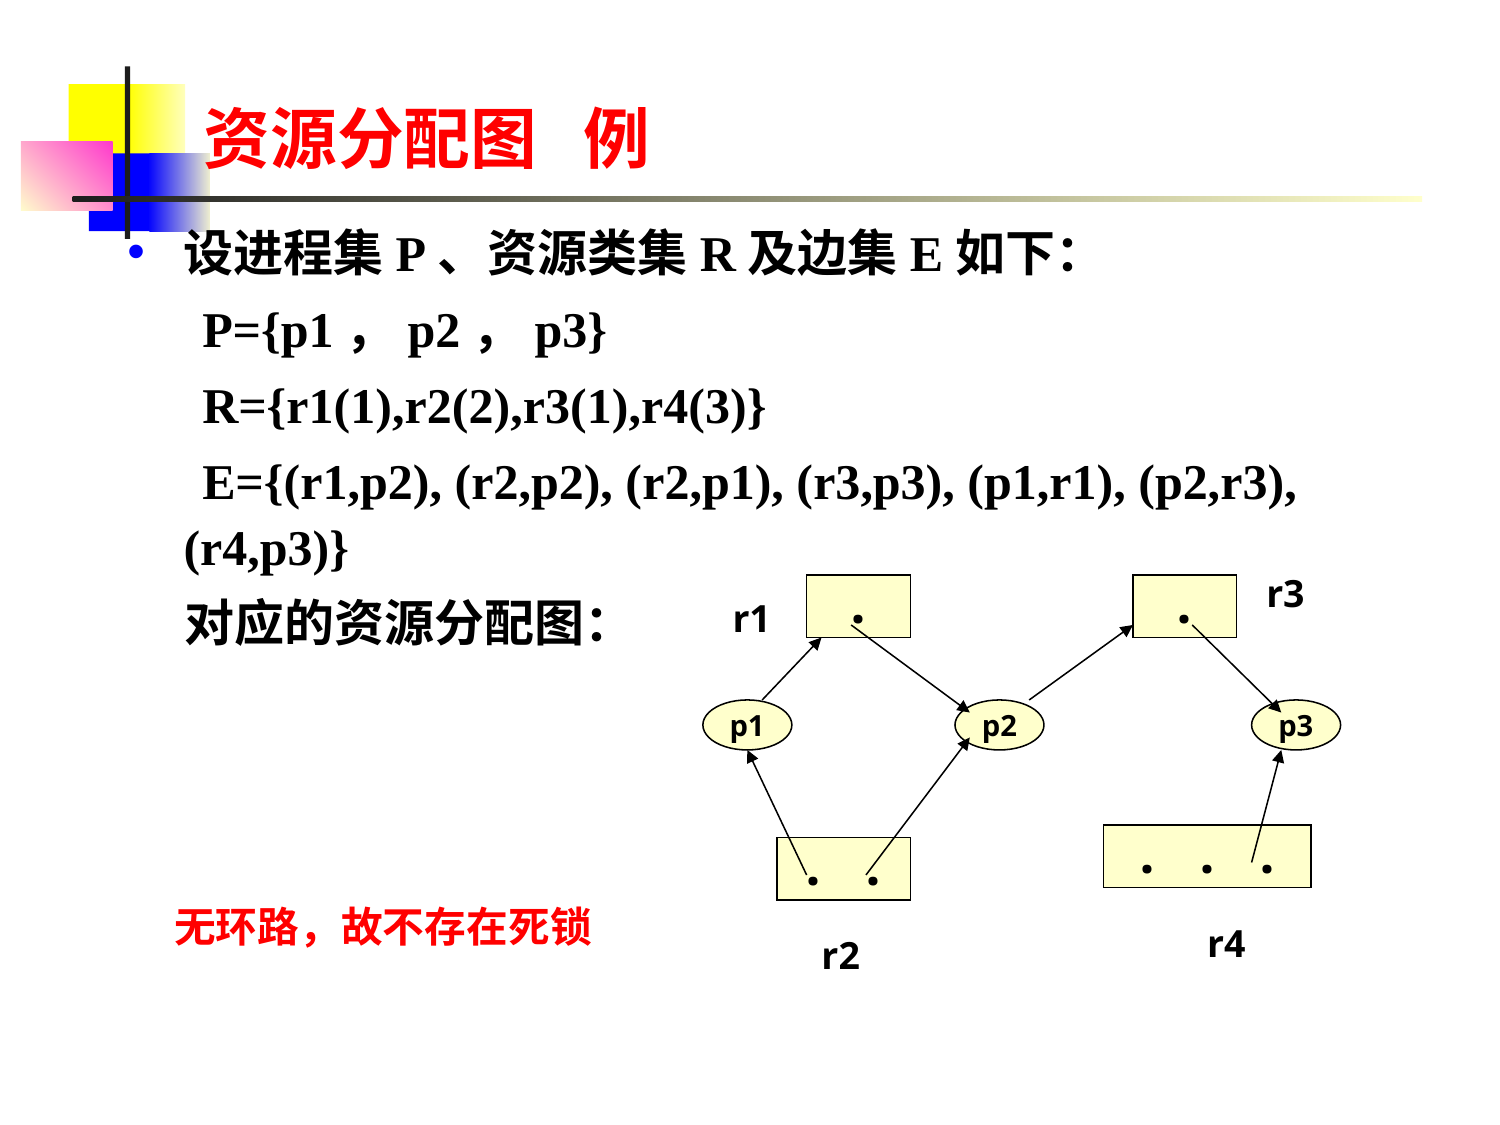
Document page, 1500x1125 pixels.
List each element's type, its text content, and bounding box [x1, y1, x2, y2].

title 资源分配图 例 [188, 42, 1468, 185]
list 设进程集P、资源类集R及边集E如下： P={p1，p2，p3} R={r1(1),r2(2),r3(1),r4(3)} E={(r1,p2), (r2,p2), (r2,p1), (r3,p3), (p1,r1), (p2,r3), (r4,p3)} 对应的资源分配图： [112, 208, 1388, 528]
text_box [702, 562, 1341, 986]
text_box 无环路，故不存在死锁 [159, 893, 697, 958]
